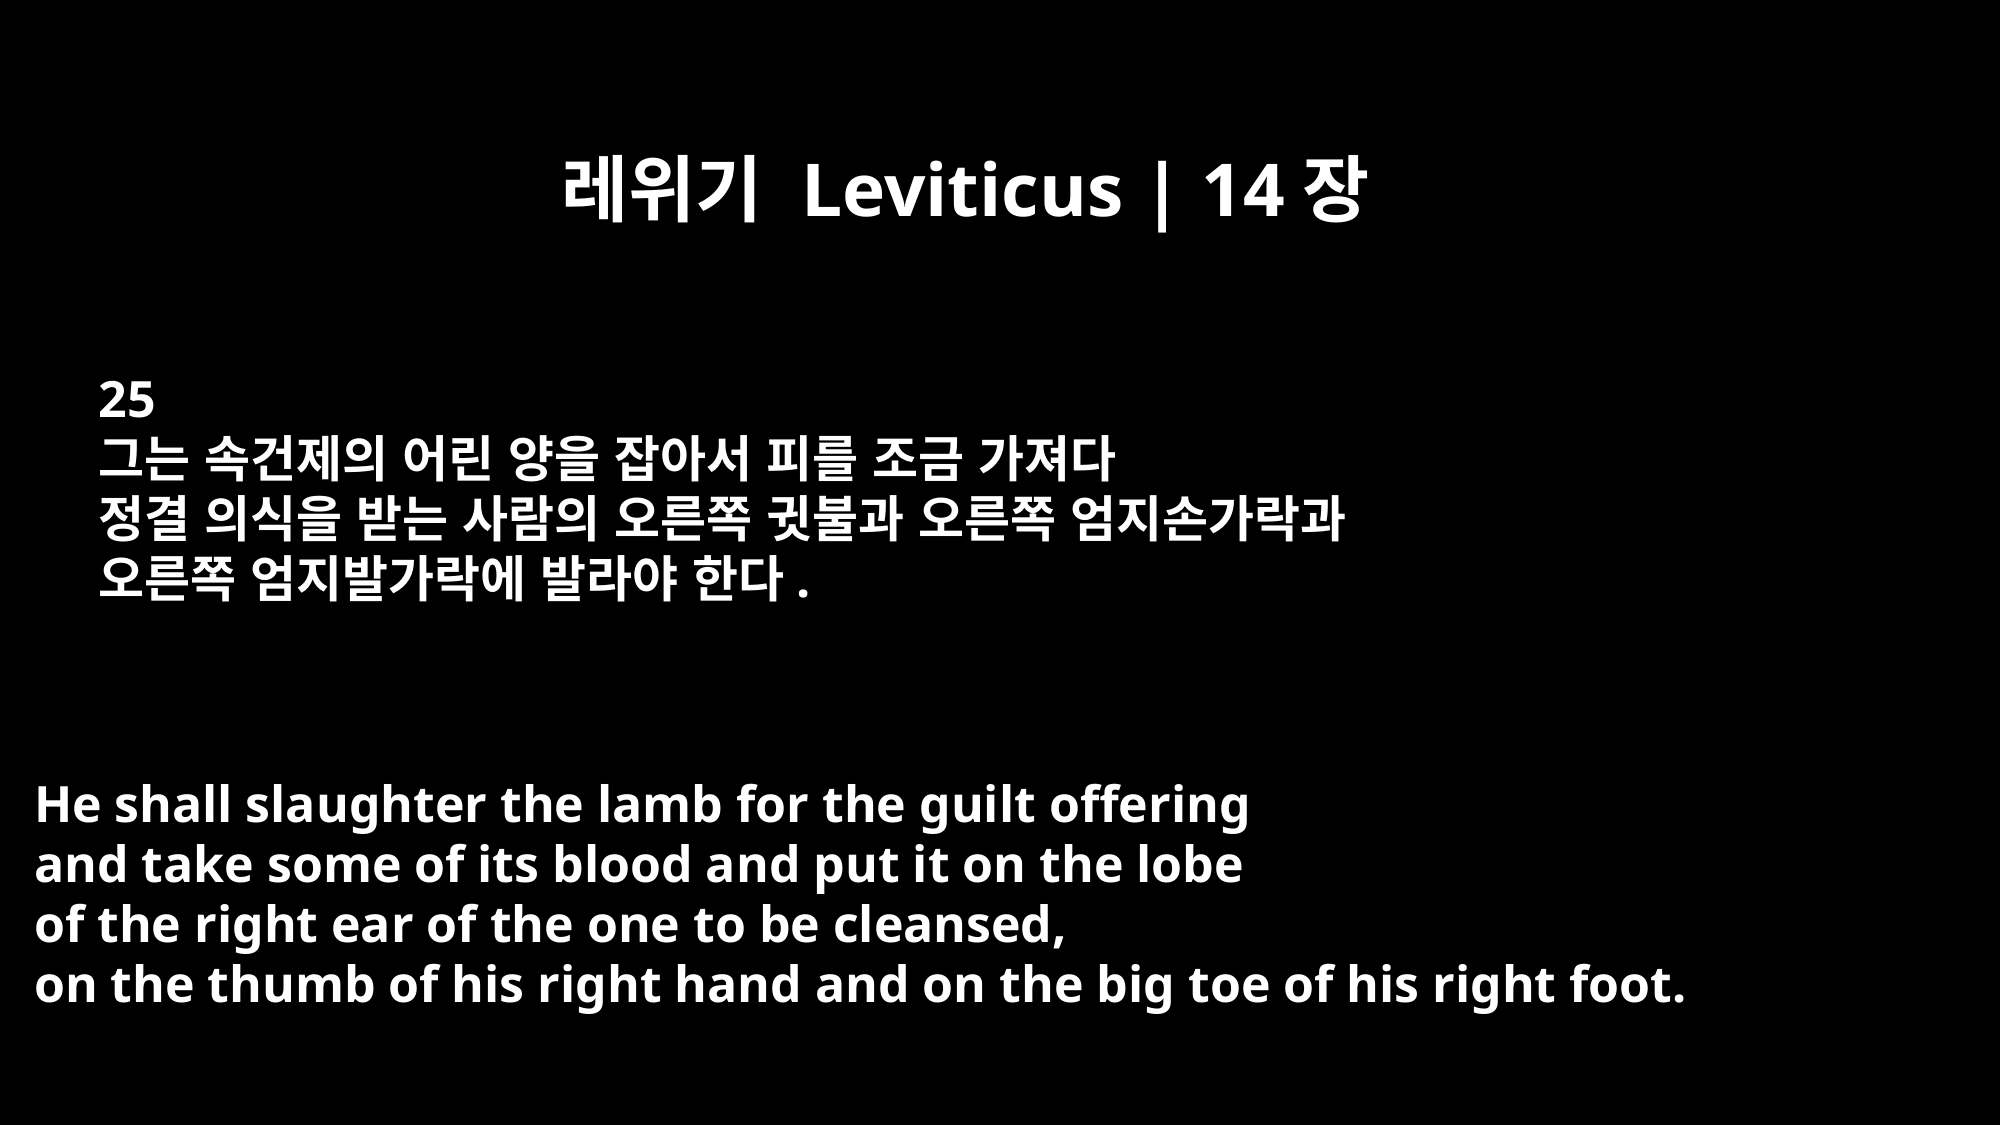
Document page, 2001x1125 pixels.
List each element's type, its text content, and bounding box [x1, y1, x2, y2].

text_box 레위기 Leviticus | 14장 [546, 136, 1386, 239]
text_box 25 그는 속건제의 어린 양을 잡아서 피를 조금 가져다 정결 의식을 받는 사람의 오른쪽 귓불과 오른쪽 엄지손가락과 오른쪽 엄지발가락에 발라야 한다. [83, 359, 1376, 615]
text_box He shall slaughter the lamb for the guilt offering and take some of its blood and put it on the lobe of the right ear of the one to be cleansed, on the thumb of his right hand and on the big toe of his right foot. [19, 764, 1703, 1020]
